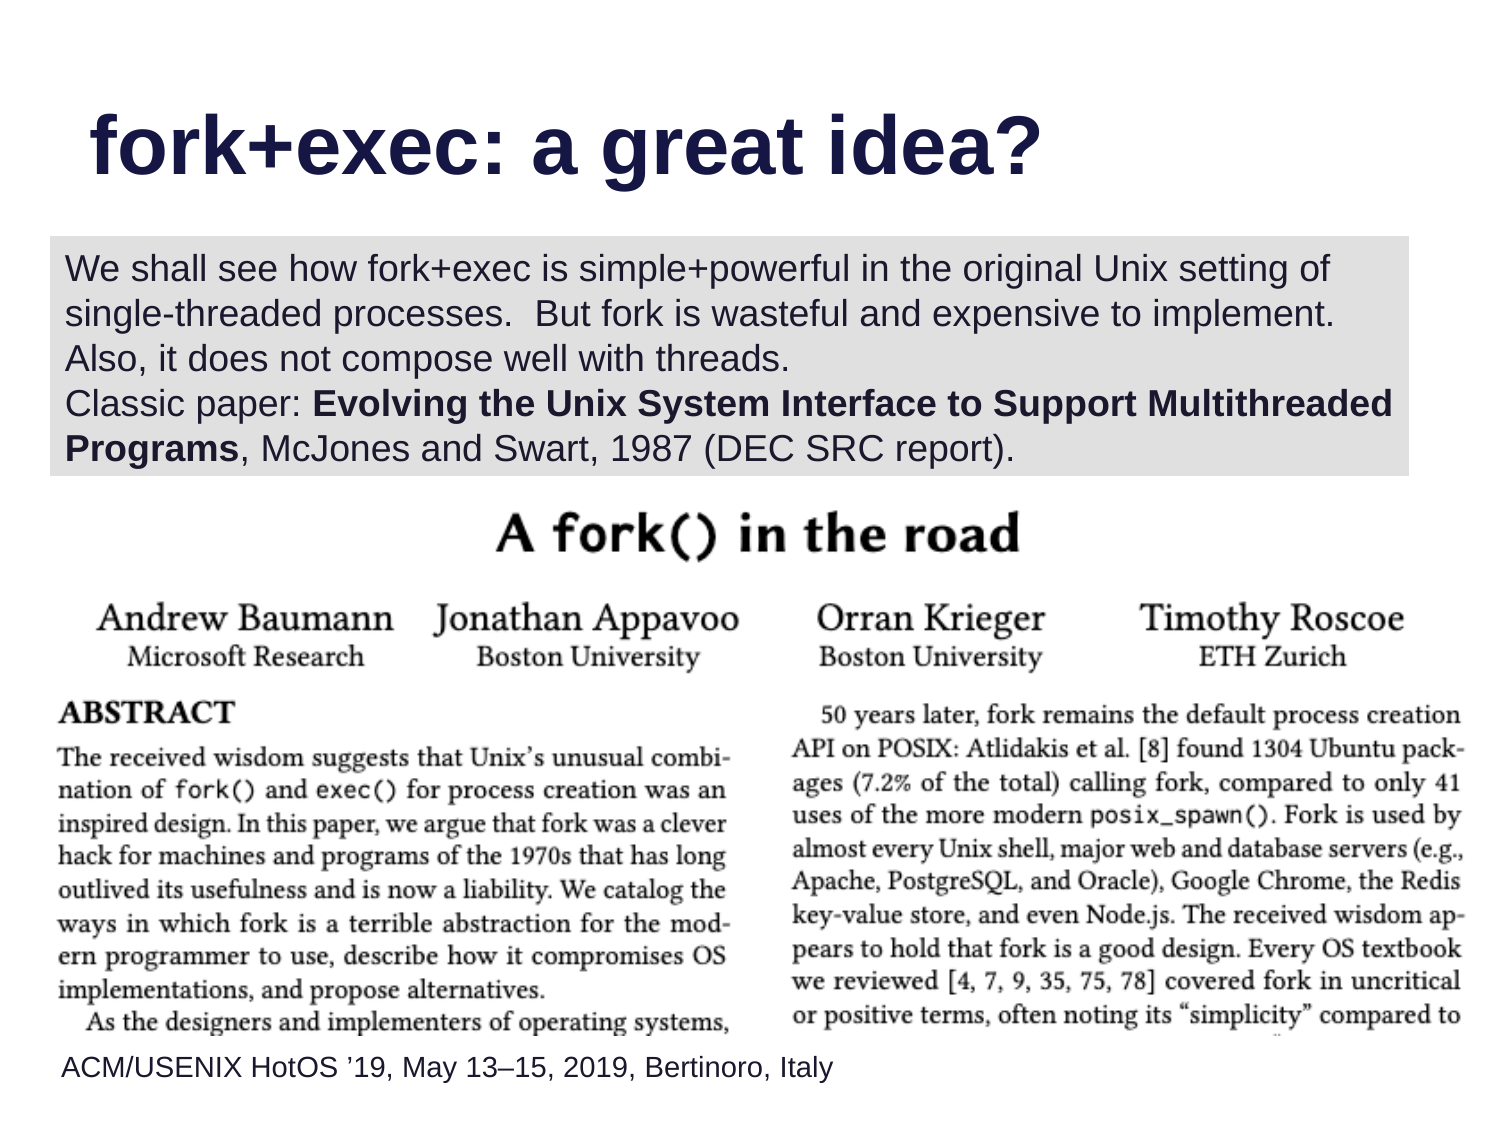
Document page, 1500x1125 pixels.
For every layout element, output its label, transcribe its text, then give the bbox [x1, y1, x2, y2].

picture [0, 467, 1500, 1037]
text_box ACM/USENIX HotOS ’19, May 13–15, 2019, Bertinoro, Italy [46, 1044, 1212, 1091]
text_box We shall see how fork+exec is simple+powerful in the original Unix setting of single-threaded processes. But fork is wasteful and expensive to implement. Also, it does not compose well with threads. Classic paper: Evolving the Unix System Interface to Support Multithreaded Programs, McJones and Swart, 1987 (DEC SRC report). [50, 236, 1409, 466]
title fork+exec: a great idea? [75, 0, 1425, 200]
